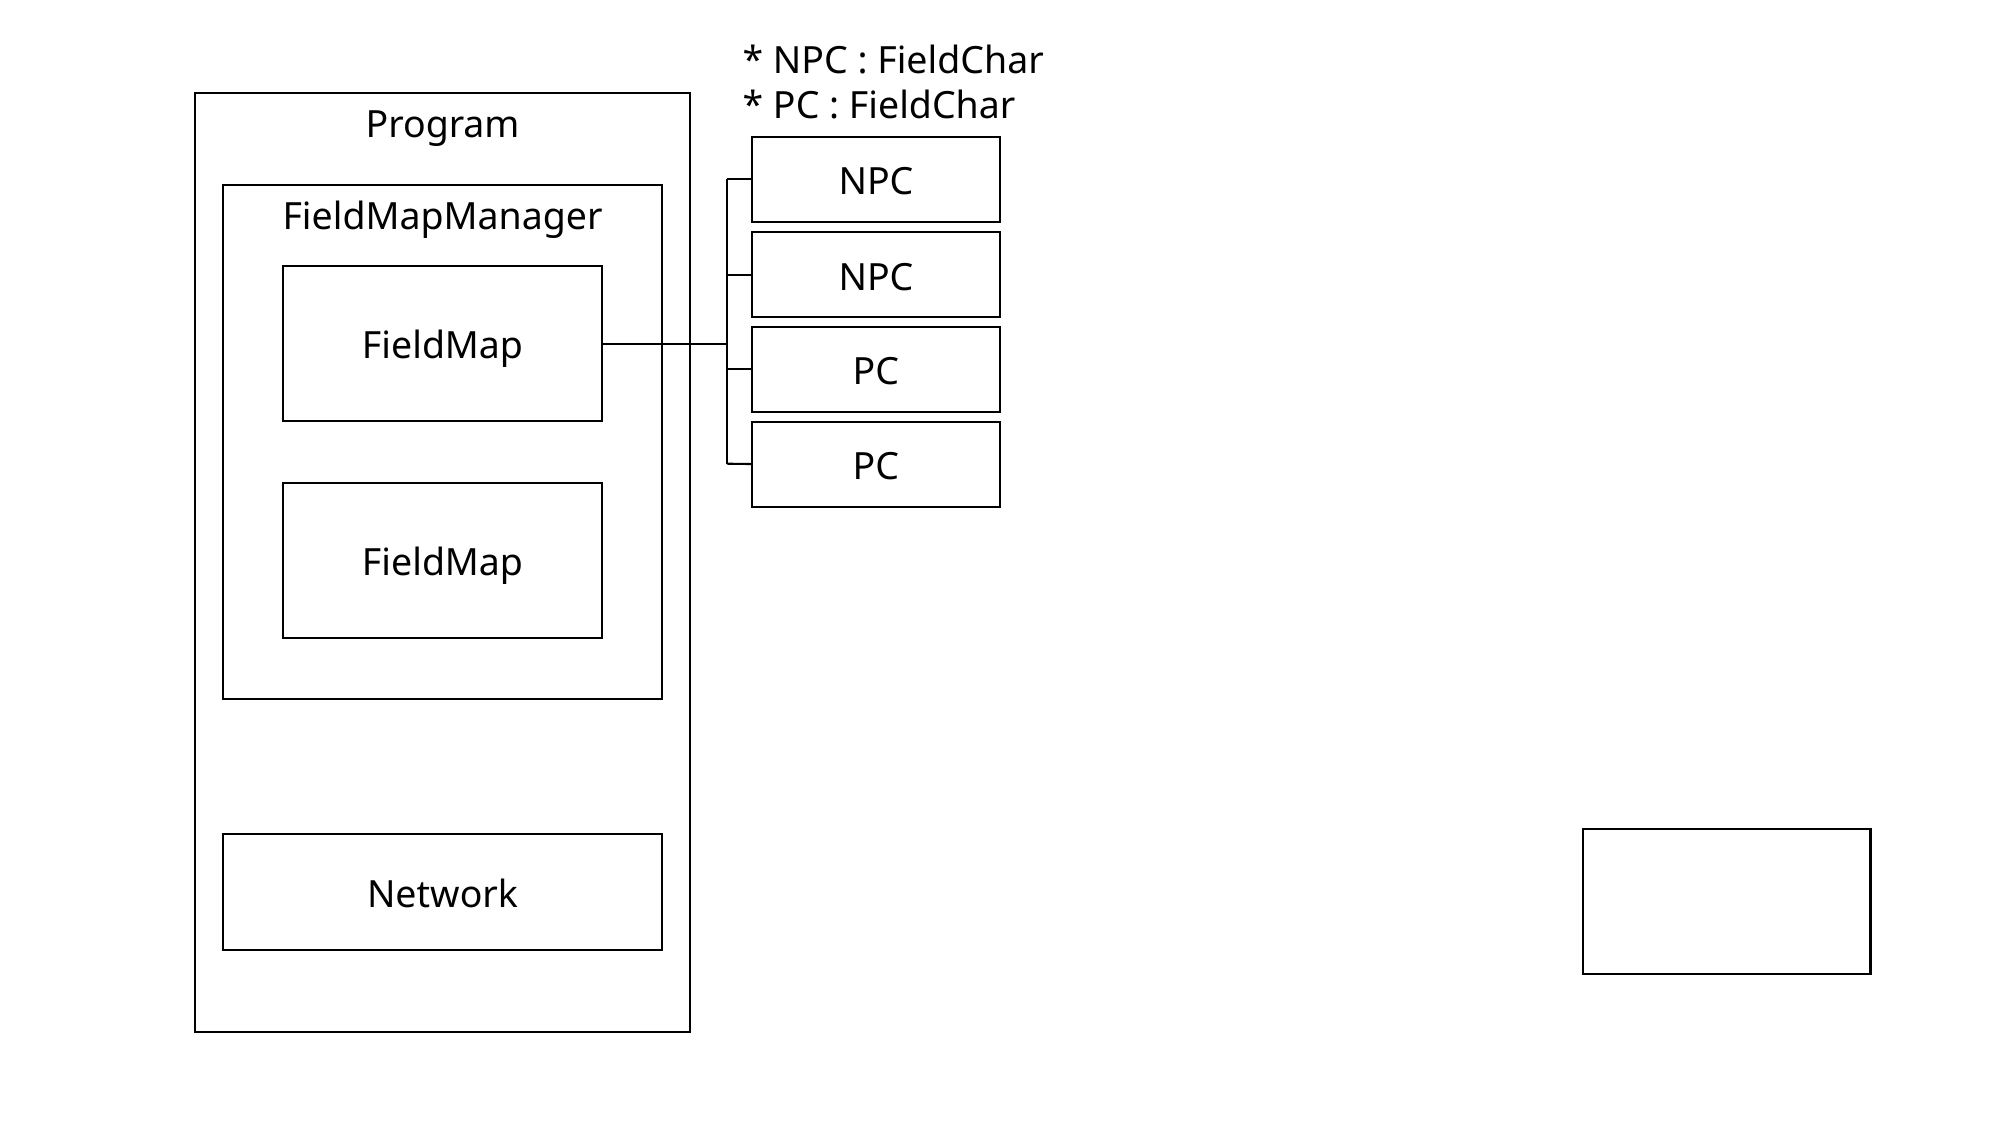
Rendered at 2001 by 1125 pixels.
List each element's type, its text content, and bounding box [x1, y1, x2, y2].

text_box * NPC : FieldChar * PC : FieldChar [727, 28, 1060, 134]
text_box FieldMapManager [222, 184, 663, 700]
text_box NPC [751, 231, 1001, 318]
text_box NPC [751, 136, 1001, 223]
text_box Program [194, 92, 691, 1033]
text_box PC [751, 326, 1001, 413]
text_box PC [751, 421, 1001, 508]
text_box FieldMap [282, 265, 603, 422]
text_box FieldMap [282, 482, 603, 639]
text_box Network [222, 833, 663, 951]
text_box [1582, 828, 1872, 975]
